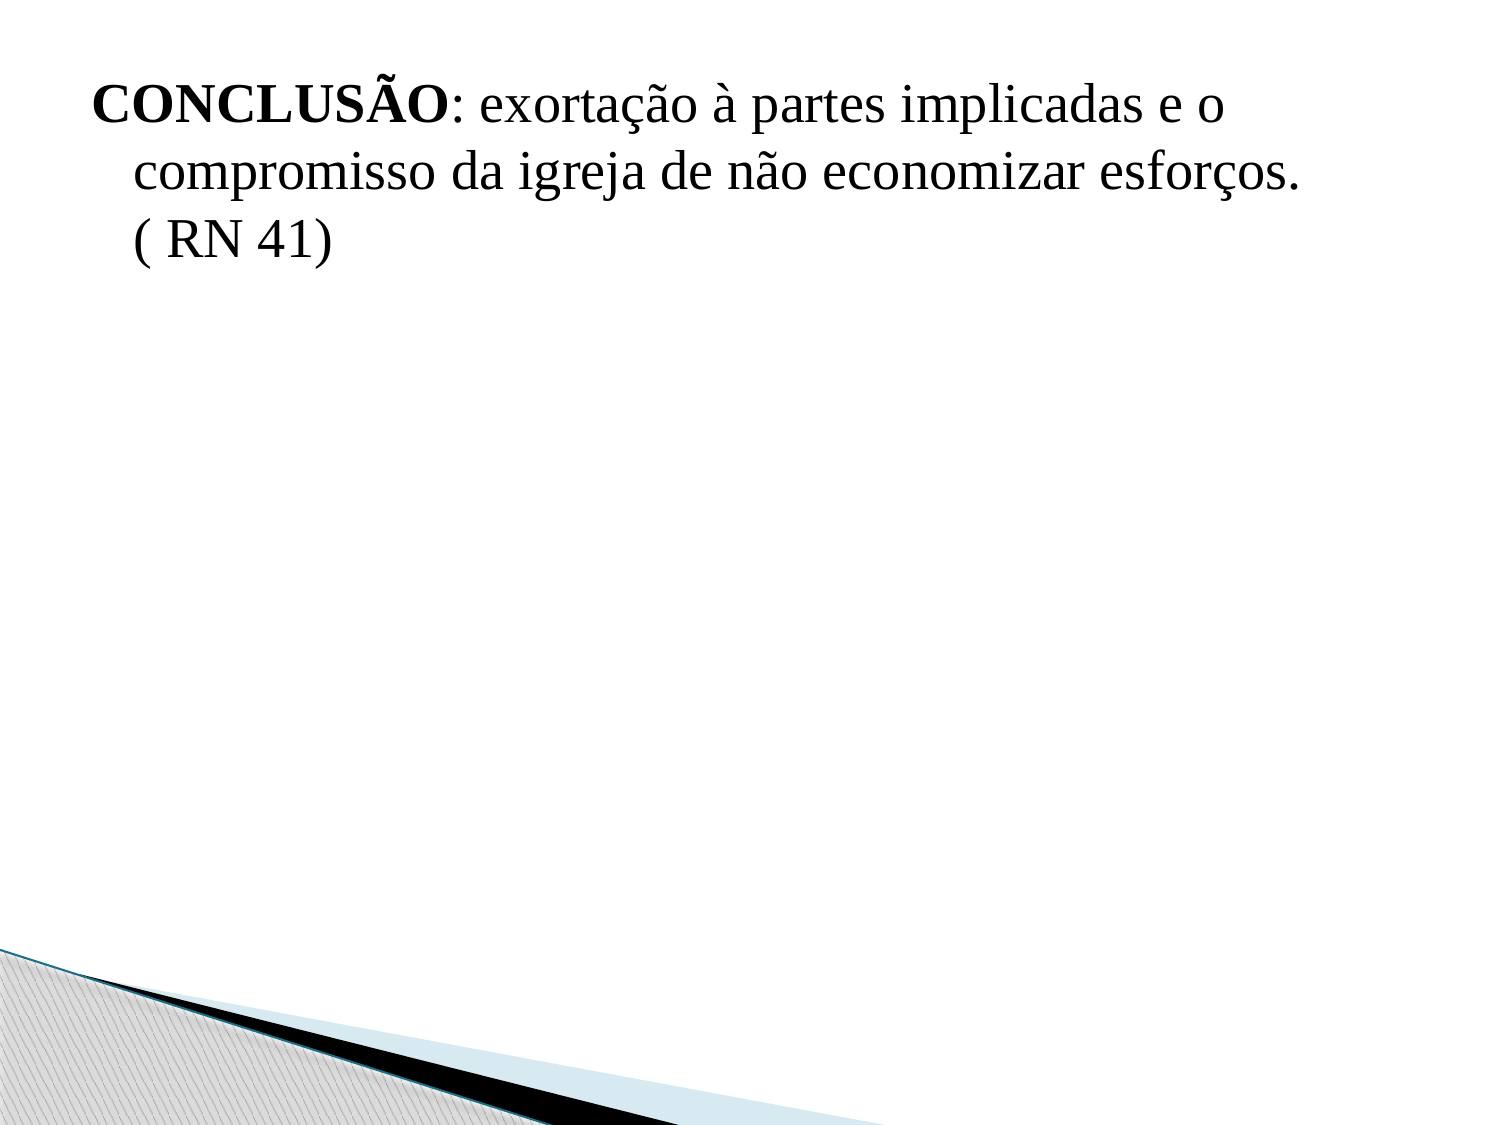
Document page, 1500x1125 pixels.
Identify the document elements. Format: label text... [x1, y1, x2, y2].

list CONCLUSÃO: exortação à partes implicadas e o compromisso da igreja de não economizar esforços.( RN 41) [58, 58, 1409, 801]
